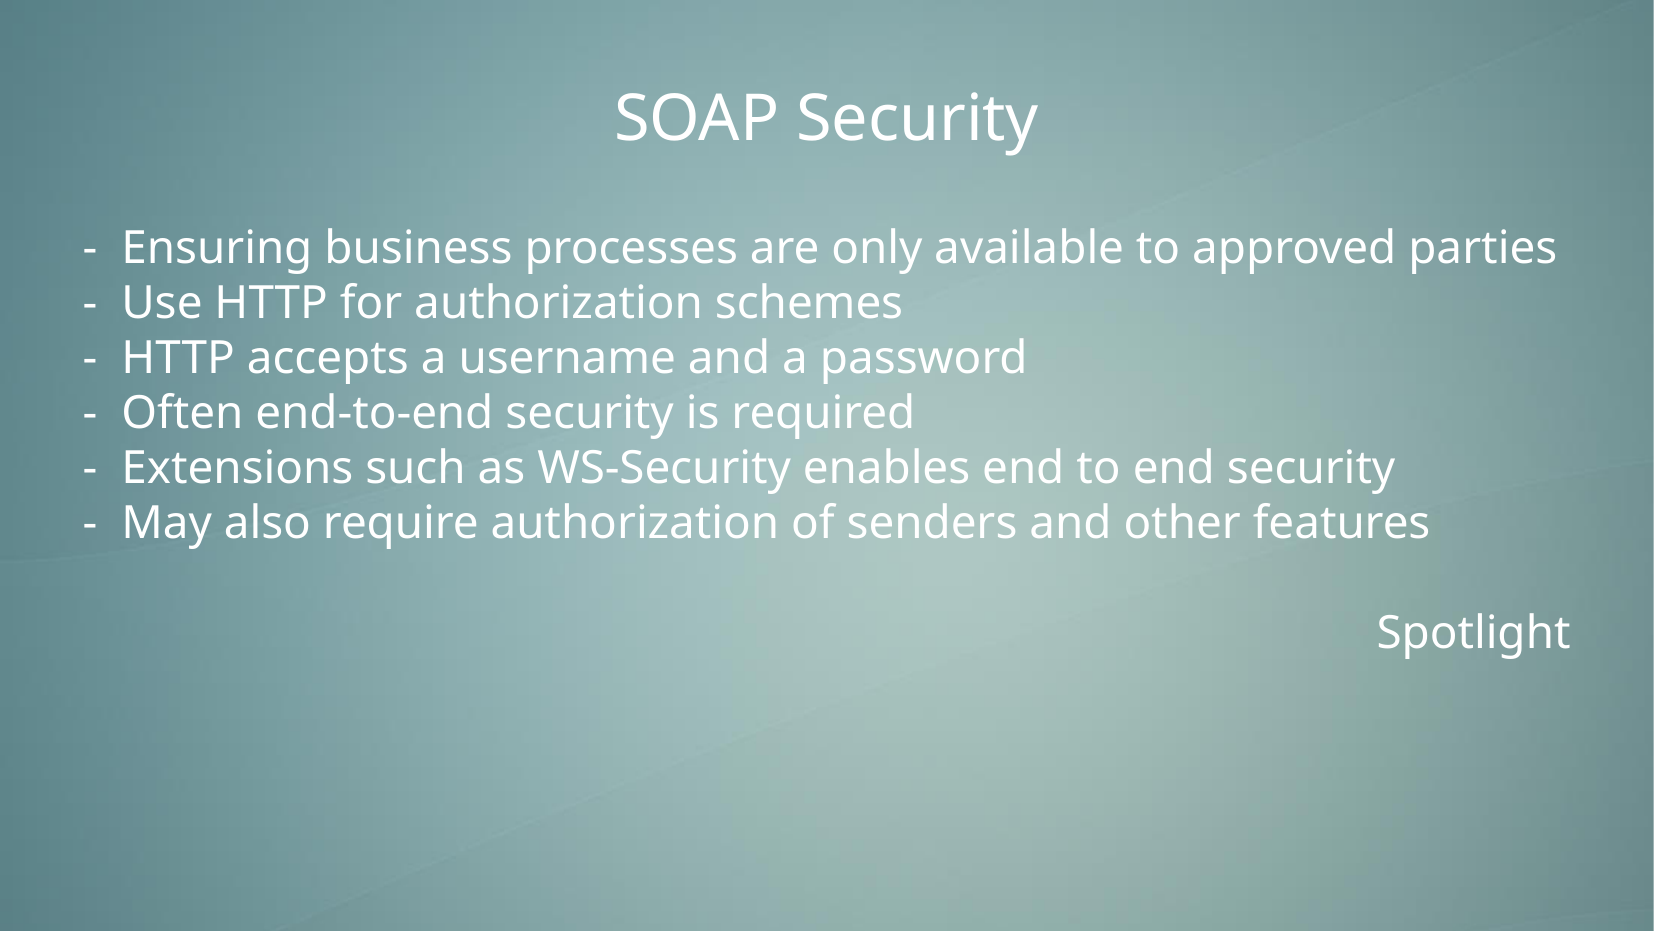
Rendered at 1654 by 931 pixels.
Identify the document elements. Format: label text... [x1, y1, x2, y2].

picture [0, 0, 1654, 931]
text_box - Ensuring business processes are only available to approved parties - Use HTTP for authorization schemes - HTTP accepts a username and a password - Often end-to-end security is required - Extensions such as WS-Security enables end to end security - May also require authorization of senders and other features Spotlight [82, 217, 1571, 813]
text_box SOAP Security [82, 37, 1571, 193]
